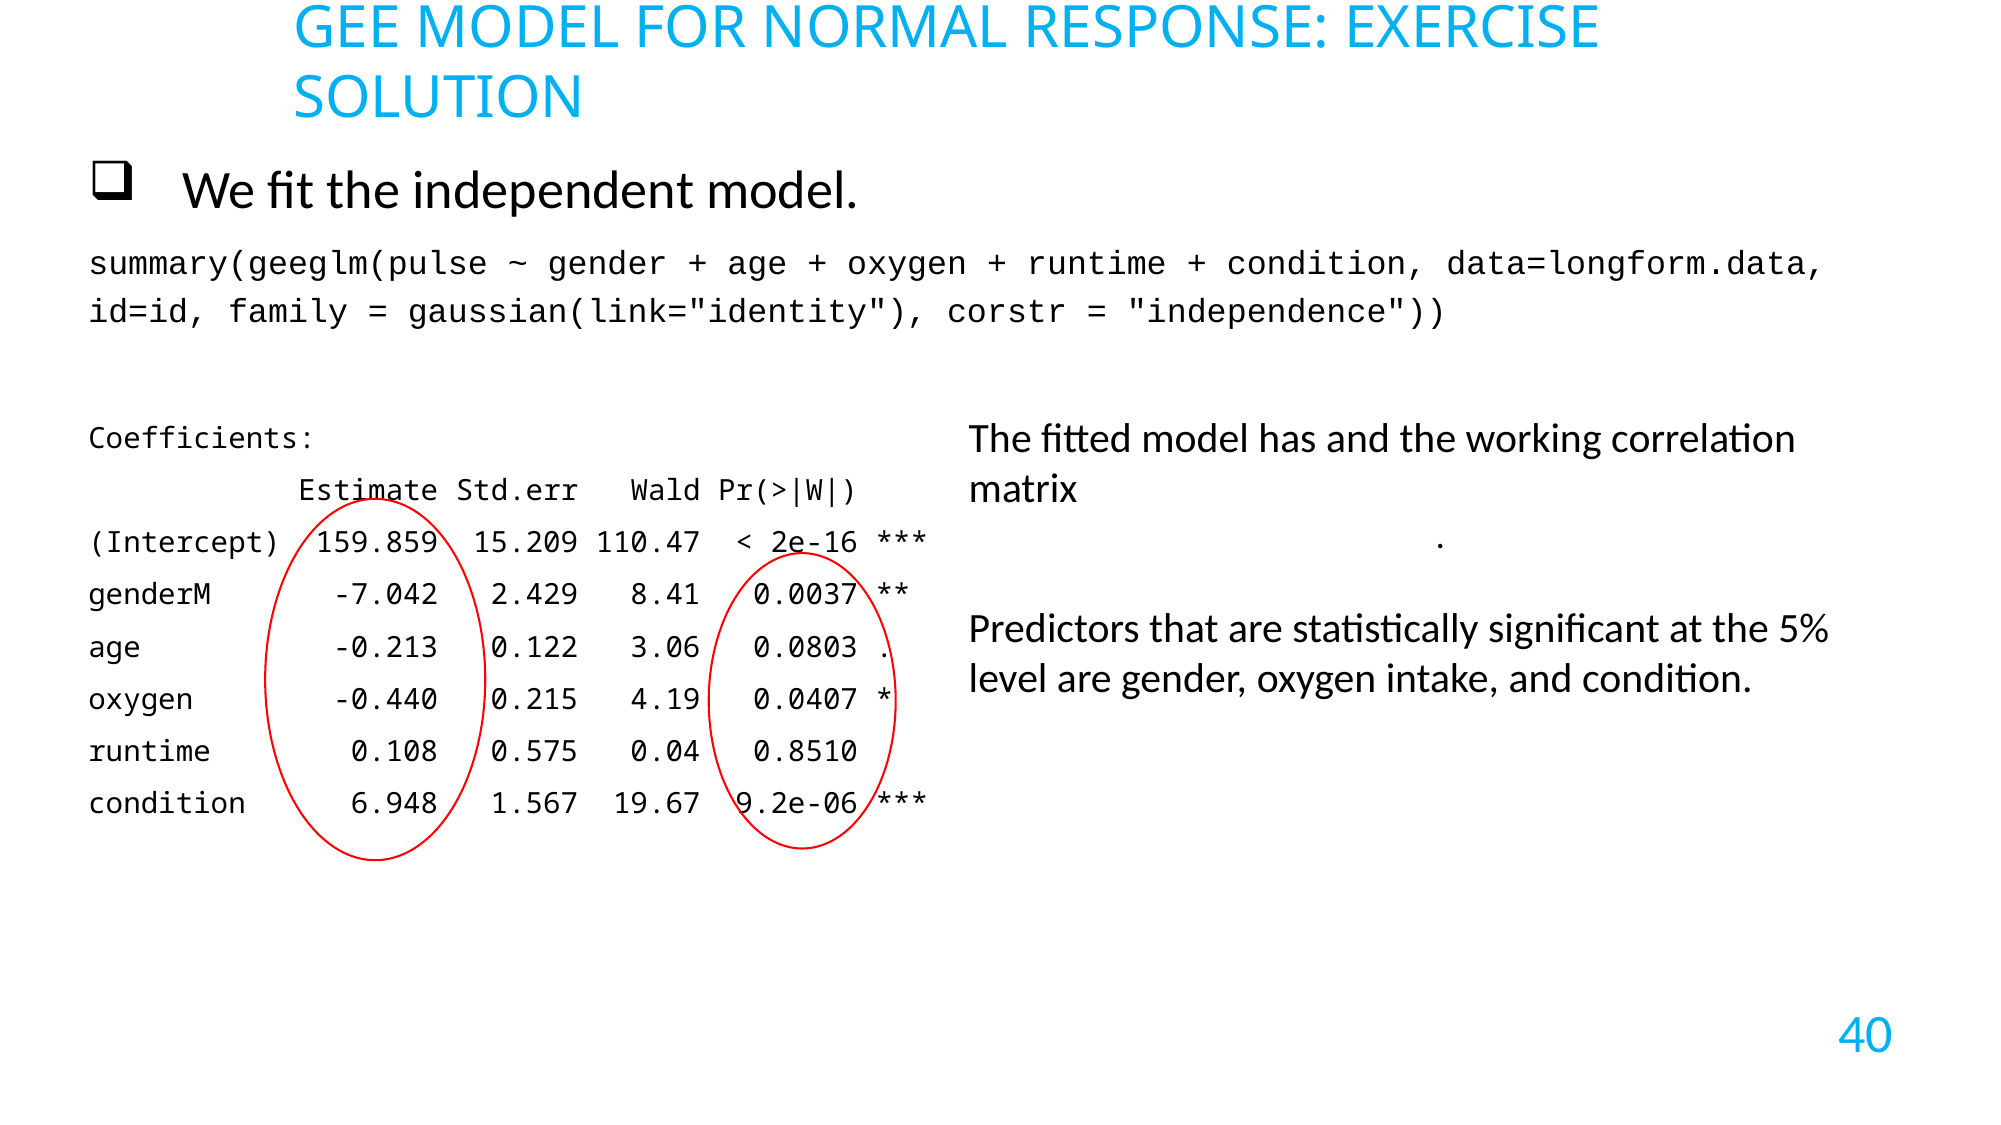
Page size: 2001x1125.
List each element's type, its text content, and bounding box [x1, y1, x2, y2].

text_box [264, 497, 487, 862]
text_box [707, 552, 897, 850]
text_box GEE MODEL FOR NORMAL RESPONSE: Exercise solution [278, 65, 1722, 137]
slide_number 40 [1796, 1001, 1909, 1061]
subtitle We fit the independent model. summary(geeglm(pulse ~ gender + age + oxygen + runtime + condition, data=longform.data, id=id, family = gaussian(link="identity"), corstr = "independence")) Coefficients: Estimate Std.err Wald Pr(>|W|) (Intercept) 159.859 15.209 110.47 < 2e-16 *** genderM -7.042 2.429 8.41 0.0037 ** age -0.213 0.122 3.06 0.0803 . oxygen -0.440 0.215 4.19 0.0407 * runtime 0.108 0.575 0.04 0.8510 condition 6.948 1.567 19.67 9.2e-06 *** [73, 154, 1927, 971]
